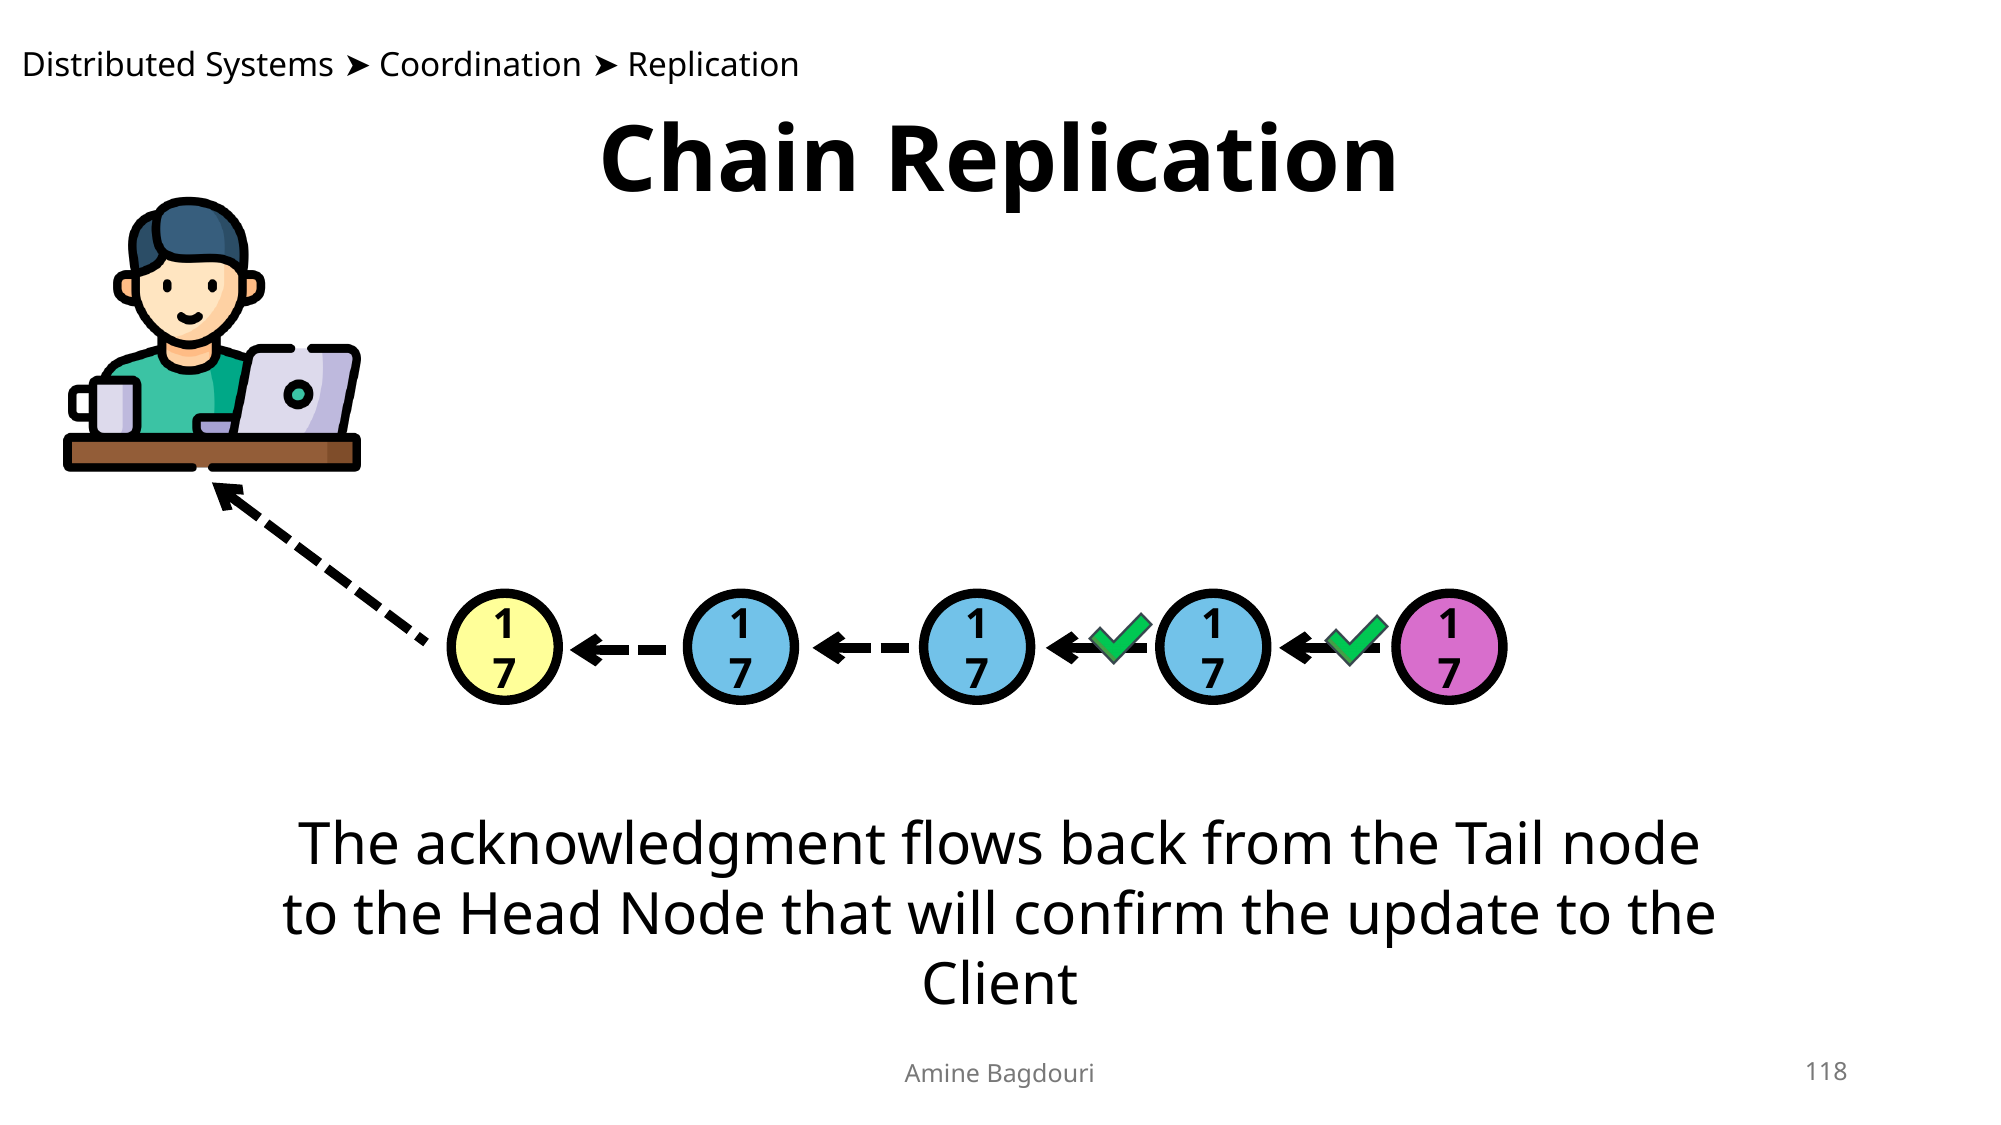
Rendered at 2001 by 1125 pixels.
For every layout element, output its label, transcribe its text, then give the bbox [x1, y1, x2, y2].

slide_number 118 [1412, 1042, 1863, 1103]
text_box Distributed Systems ➤ Coordination ➤ Replication [6, 35, 816, 91]
picture [1323, 606, 1389, 674]
picture [1088, 605, 1154, 673]
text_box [211, 481, 427, 644]
text_box Chain Replication [0, 92, 2000, 218]
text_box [450, 592, 1504, 701]
picture [63, 185, 361, 483]
text_box The acknowledgment flows back from the Tail node to the Head Node that will confirm the update to the Client [263, 799, 1736, 1024]
footer Amine Bagdouri [662, 1042, 1338, 1103]
